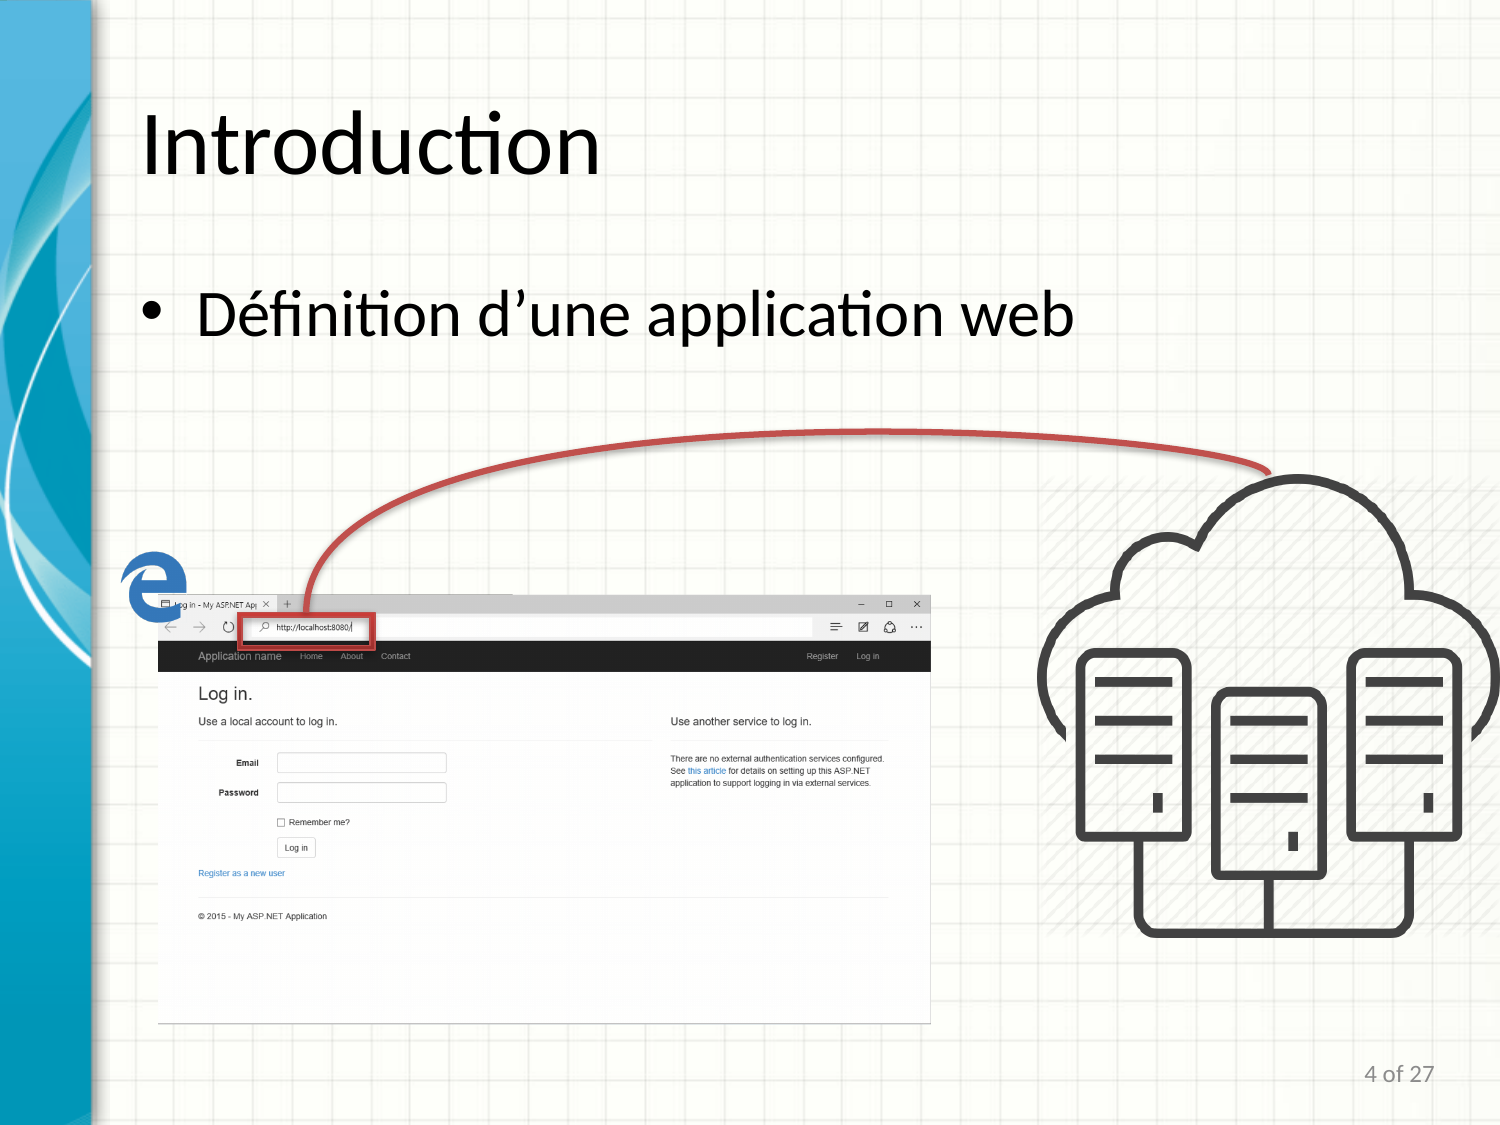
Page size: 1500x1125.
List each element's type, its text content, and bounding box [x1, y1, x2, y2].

list Définition d’une application web [125, 443, 1450, 1063]
title Introduction [125, 44, 1450, 232]
picture [0, 0, 1500, 1125]
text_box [718, 62, 857, 1026]
list Définition d’une application web [860, 261, 1450, 473]
list Définition d’une application web [125, 261, 713, 548]
slide_number 4 [1100, 1042, 1450, 1103]
